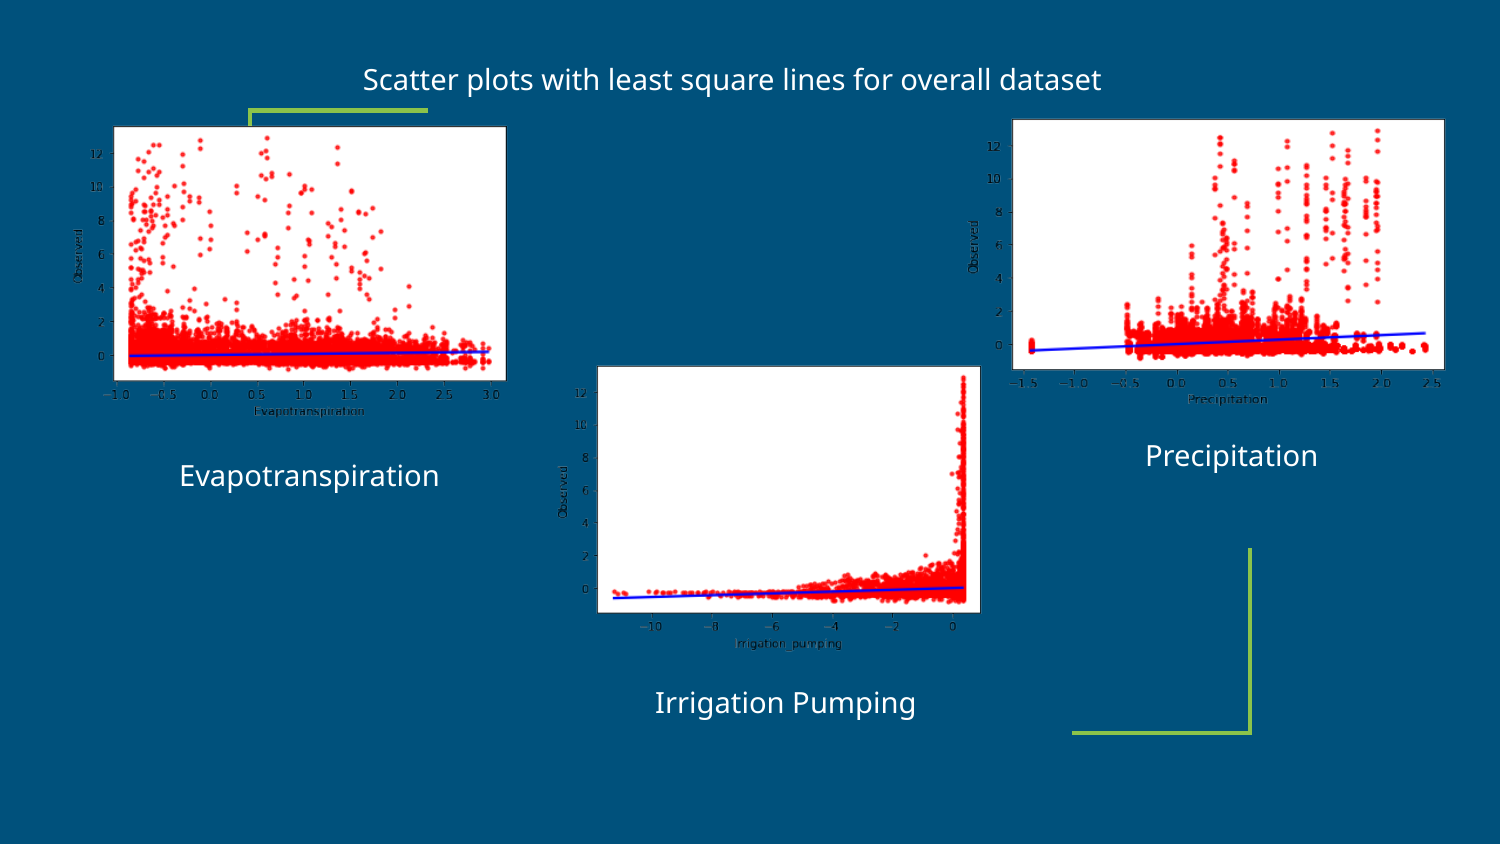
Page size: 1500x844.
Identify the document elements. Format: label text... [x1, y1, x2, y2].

picture [111, 119, 507, 385]
text_box Scatter plots with least square lines for overall dataset [272, 46, 1141, 112]
picture [1010, 119, 1445, 374]
text_box Precipitation [1024, 422, 1440, 488]
text_box Irrigation Pumping [592, 669, 980, 734]
text_box Evapotranspiration [160, 442, 459, 508]
picture [596, 366, 981, 617]
